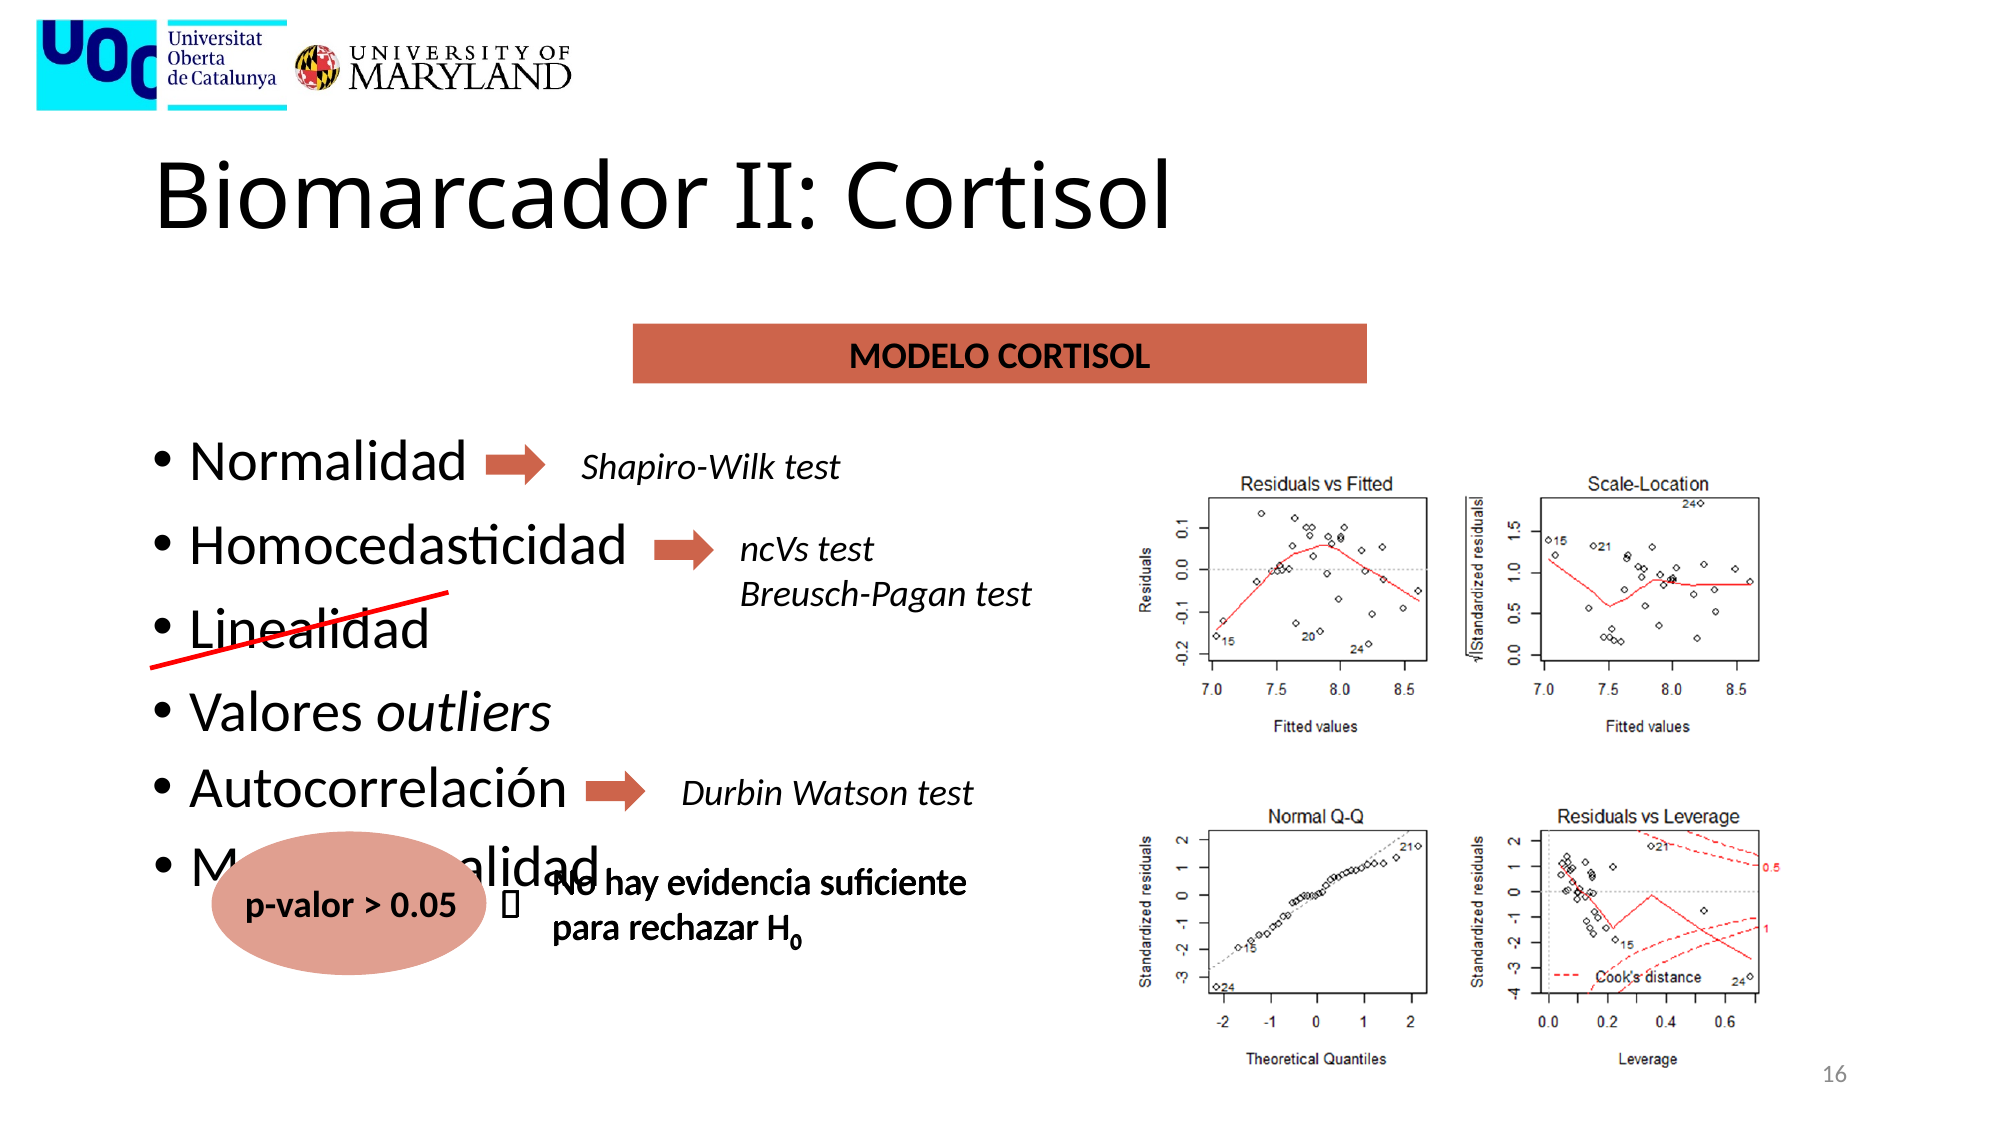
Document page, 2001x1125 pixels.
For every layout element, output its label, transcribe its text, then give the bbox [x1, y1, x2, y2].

text_box Multicolinealidad [138, 828, 660, 952]
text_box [213, 832, 1002, 973]
slide_number 15 [1412, 1042, 1863, 1103]
text_box Durbin Watson test [666, 760, 1096, 821]
list Normalidad Homocedasticidad Linealidad Valores outliers [137, 423, 656, 750]
text_box ncVs test Breusch-Pagan test [724, 516, 1133, 622]
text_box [149, 592, 449, 669]
picture [36, 18, 578, 116]
picture [1133, 422, 1797, 1087]
text_box [585, 770, 646, 812]
title Biomarcador II: Cortisol [137, 90, 1863, 308]
text_box MODELO CORTISOL [632, 323, 1367, 384]
text_box Shapiro-Wilk test [566, 434, 996, 495]
text_box [485, 444, 546, 486]
text_box Autocorrelación [137, 750, 659, 873]
text_box [654, 529, 714, 571]
